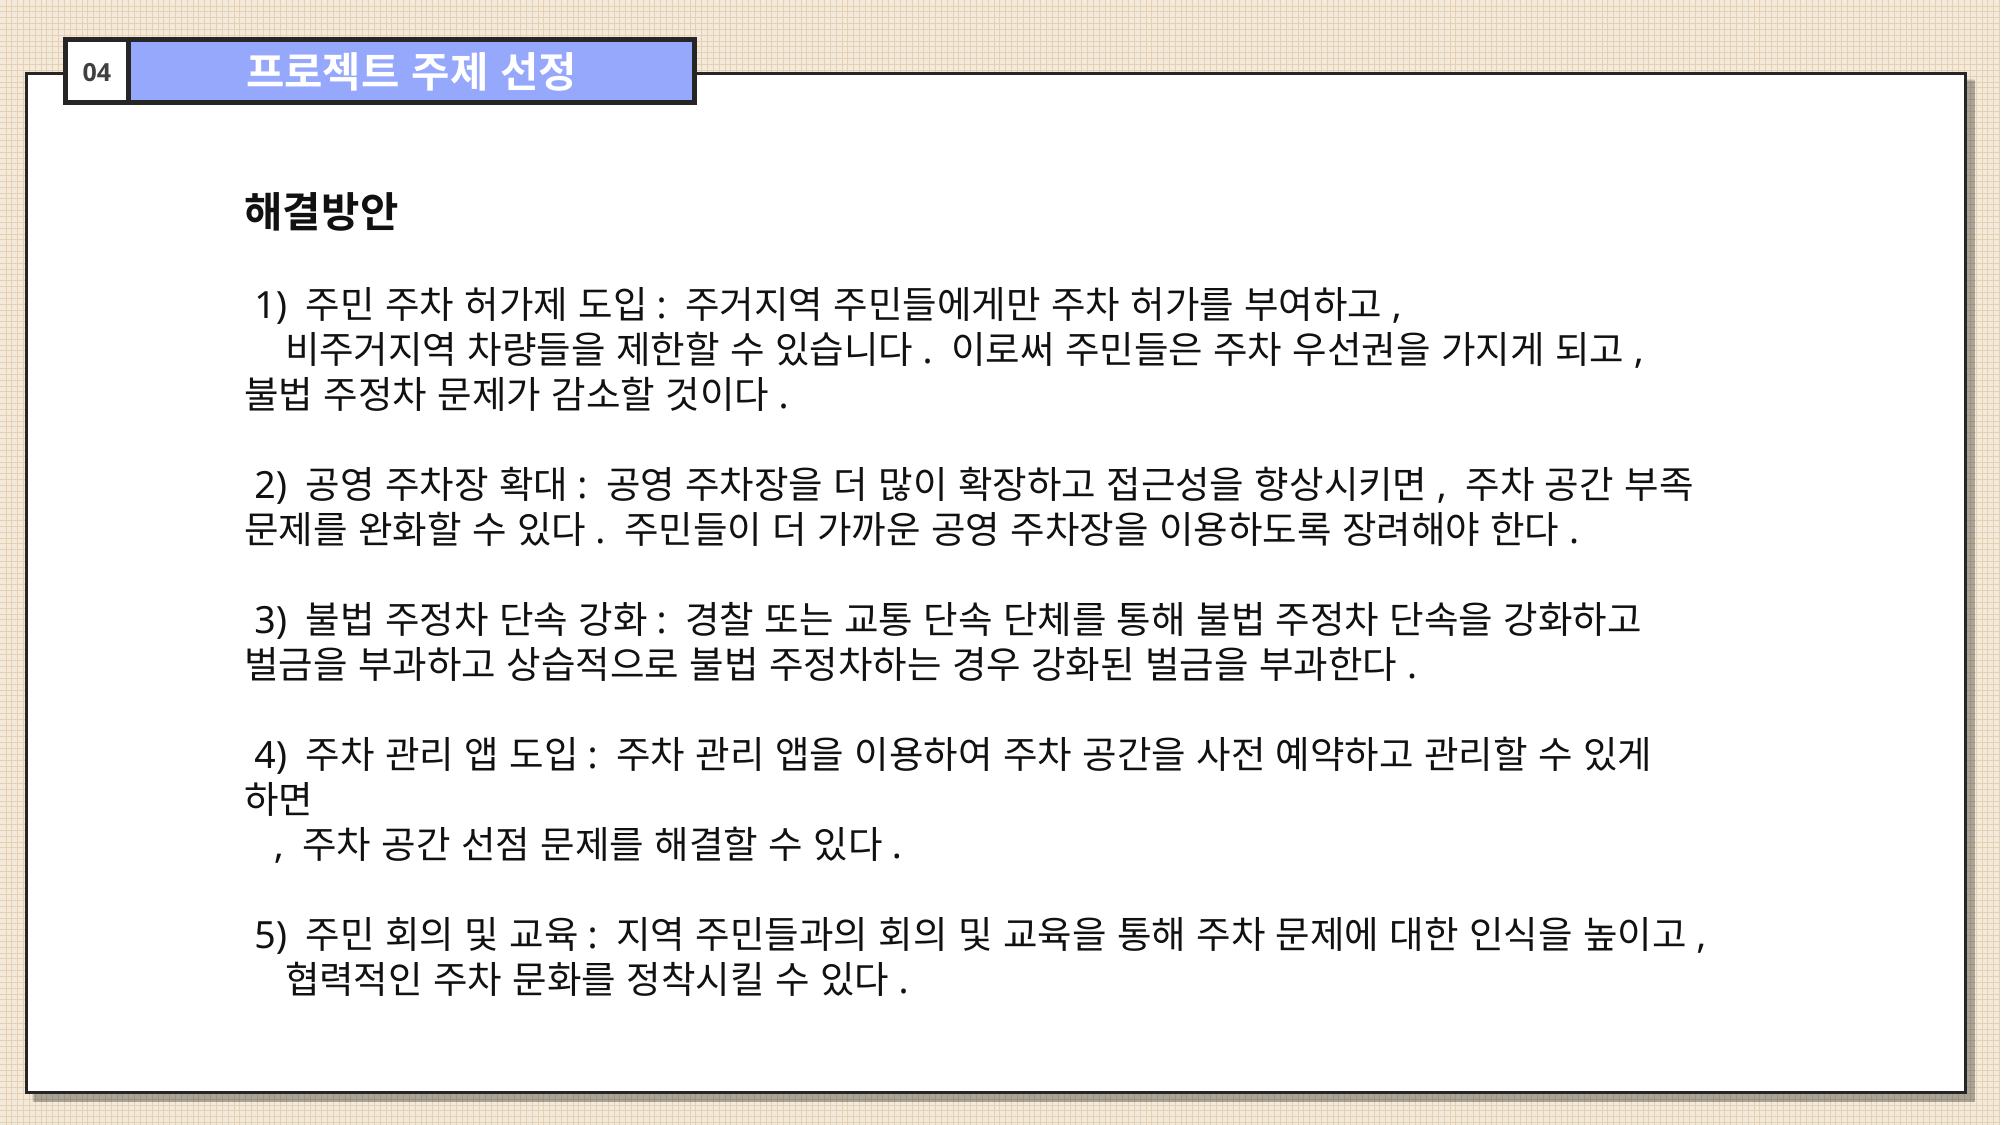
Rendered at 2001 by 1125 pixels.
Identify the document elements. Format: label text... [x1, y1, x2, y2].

text_box 해결방안 1) 주민 주차 허가제 도입: 주거지역 주민들에게만 주차 허가를 부여하고, 비주거지역 차량들을 제한할 수 있습니다. 이로써 주민들은 주차 우선권을 가지게 되고, 불법 주정차 문제가 감소할 것이다. 2) 공영 주차장 확대: 공영 주차장을 더 많이 확장하고 접근성을 향상시키면, 주차 공간 부족 문제를 완화할 수 있다. 주민들이 더 가까운 공영 주차장을 이용하도록 장려해야 한다. 3) 불법 주정차 단속 강화: 경찰 또는 교통 단속 단체를 통해 불법 주정차 단속을 강화하고 벌금을 부과하고 상습적으로 불법 주정차하는 경우 강화된 벌금을 부과한다. 4) 주차 관리 앱 도입: 주차 관리 앱을 이용하여 주차 공간을 사전 예약하고 관리할 수 있게 하면 , 주차 공간 선점 문제를 해결할 수 있다. 5) 주민 회의 및 교육: 지역 주민들과의 회의 및 교육을 통해 주차 문제에 대한 인식을 높이고, 협력적인 주차 문화를 정착시킬 수 있다. [229, 178, 1718, 1054]
text_box 프로젝트 주제 선정 [130, 39, 696, 104]
text_box 04 [64, 39, 130, 104]
text_box [26, 72, 1966, 1094]
